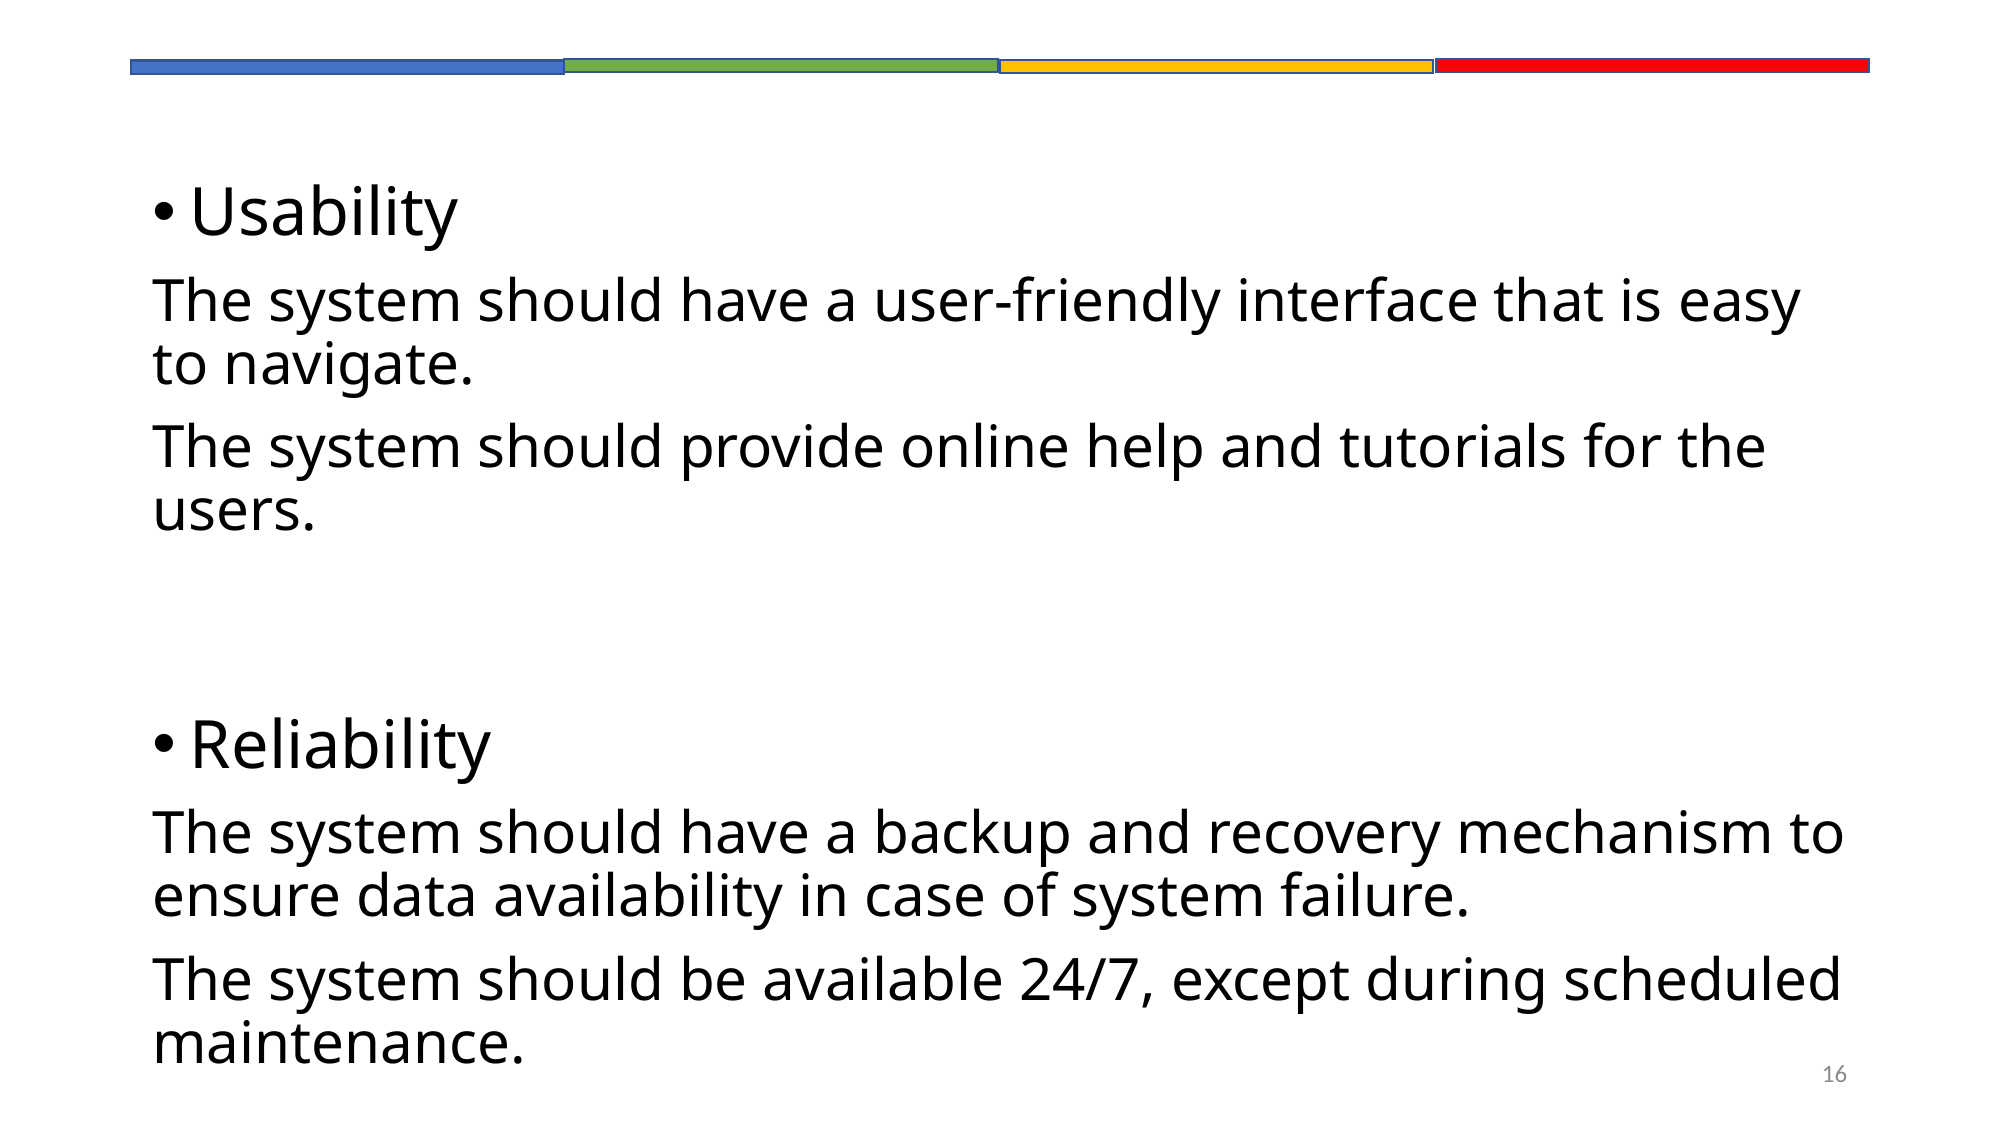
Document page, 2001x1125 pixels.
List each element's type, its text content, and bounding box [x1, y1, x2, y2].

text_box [130, 58, 1870, 74]
slide_number 16 [1412, 1042, 1863, 1103]
list Usability The system should have a user-friendly interface that is easy to navigate. The system should provide online help and tutorials for the users. Reliability The system should have a backup and recovery mechanism to ensure data availability in case of system failure. The system should be available 24/7, except during scheduled maintenance. [137, 170, 1863, 1103]
